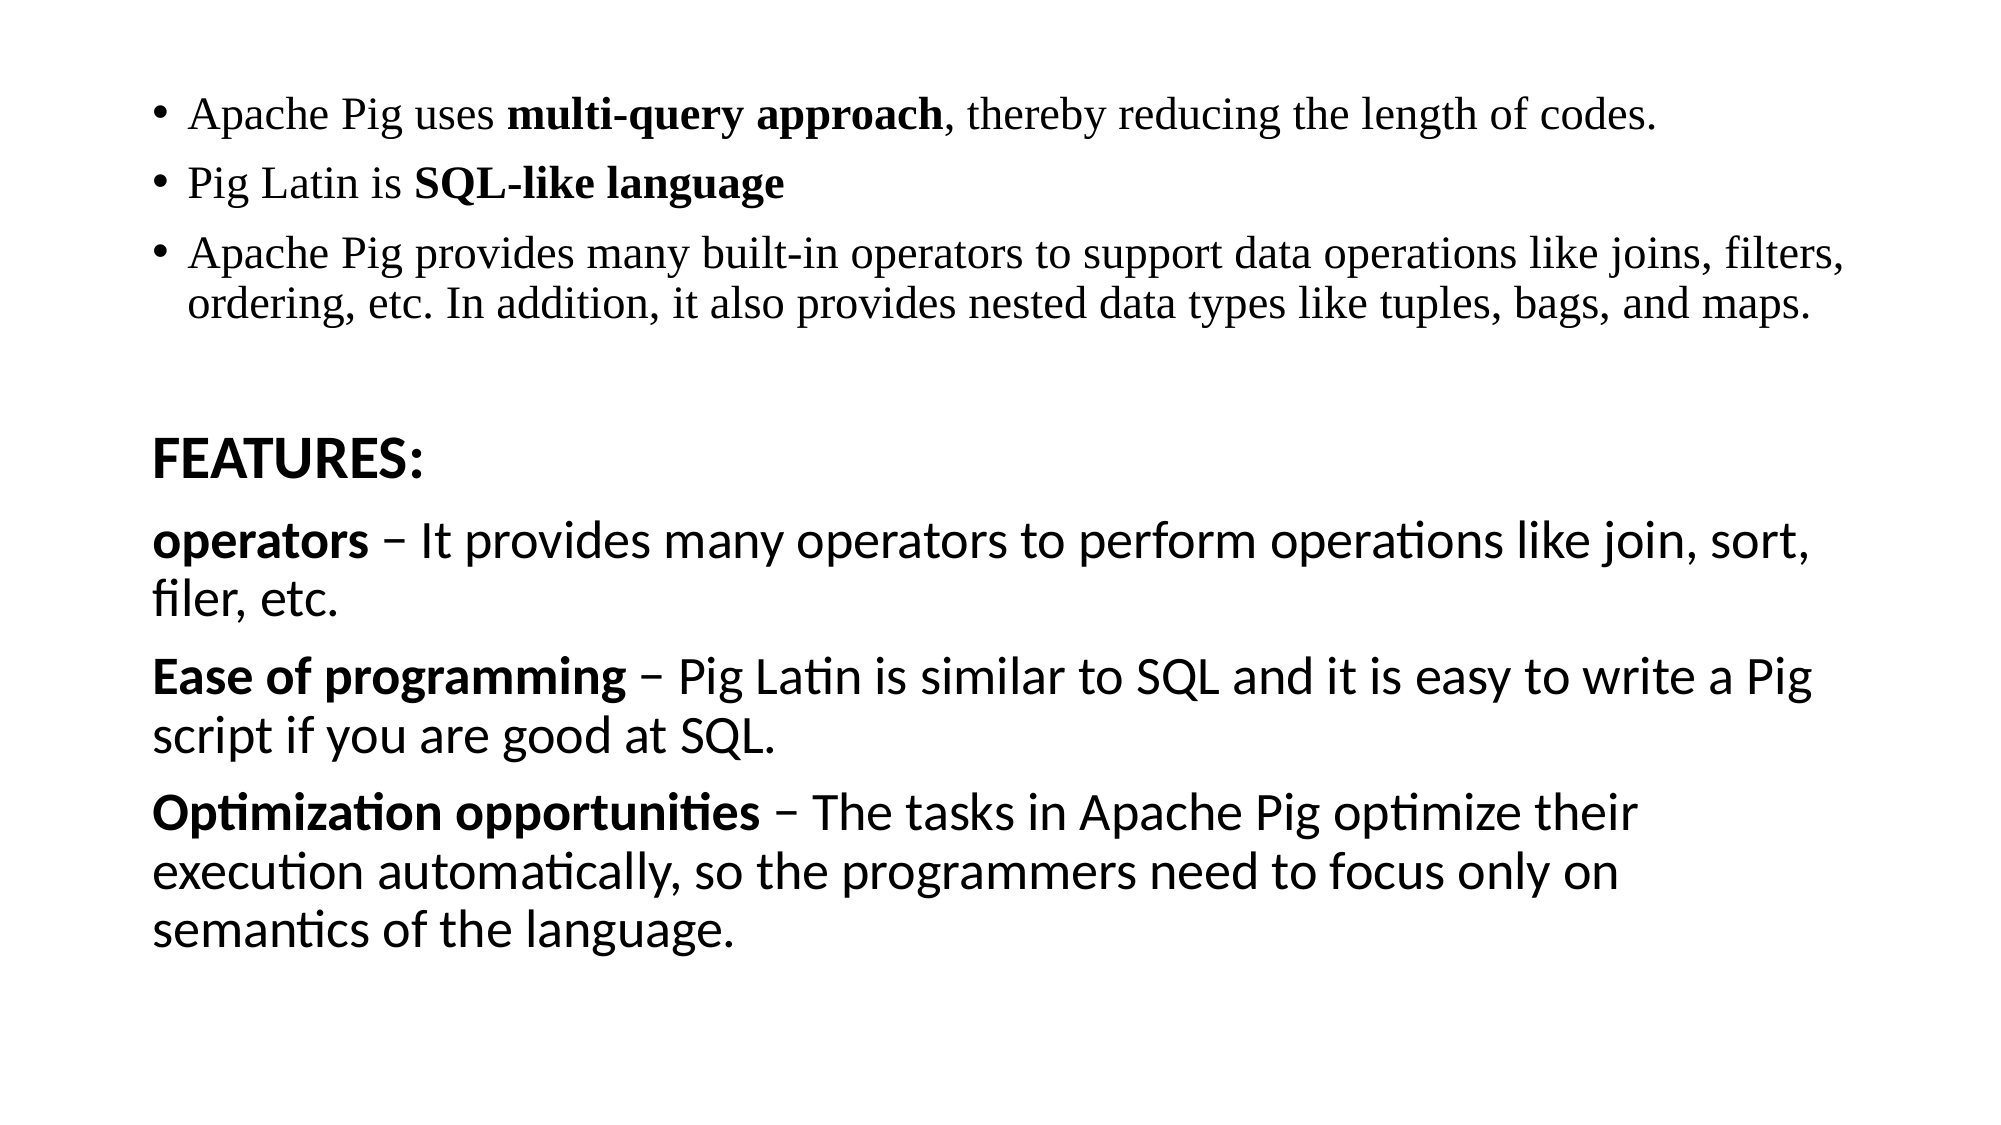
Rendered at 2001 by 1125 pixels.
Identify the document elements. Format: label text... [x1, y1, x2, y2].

list Apache Pig uses multi-query approach, thereby reducing the length of codes. Pig Latin is SQL-like language Apache Pig provides many built-in operators to support data operations like joins, filters, ordering, etc. In addition, it also provides nested data types like tuples, bags, and maps. FEATURES: operators − It provides many operators to perform operations like join, sort, filer, etc. Ease of programming − Pig Latin is similar to SQL and it is easy to write a Pig script if you are good at SQL. Optimization opportunities − The tasks in Apache Pig optimize their execution automatically, so the programmers need to focus only on semantics of the language. [137, 81, 1863, 1014]
